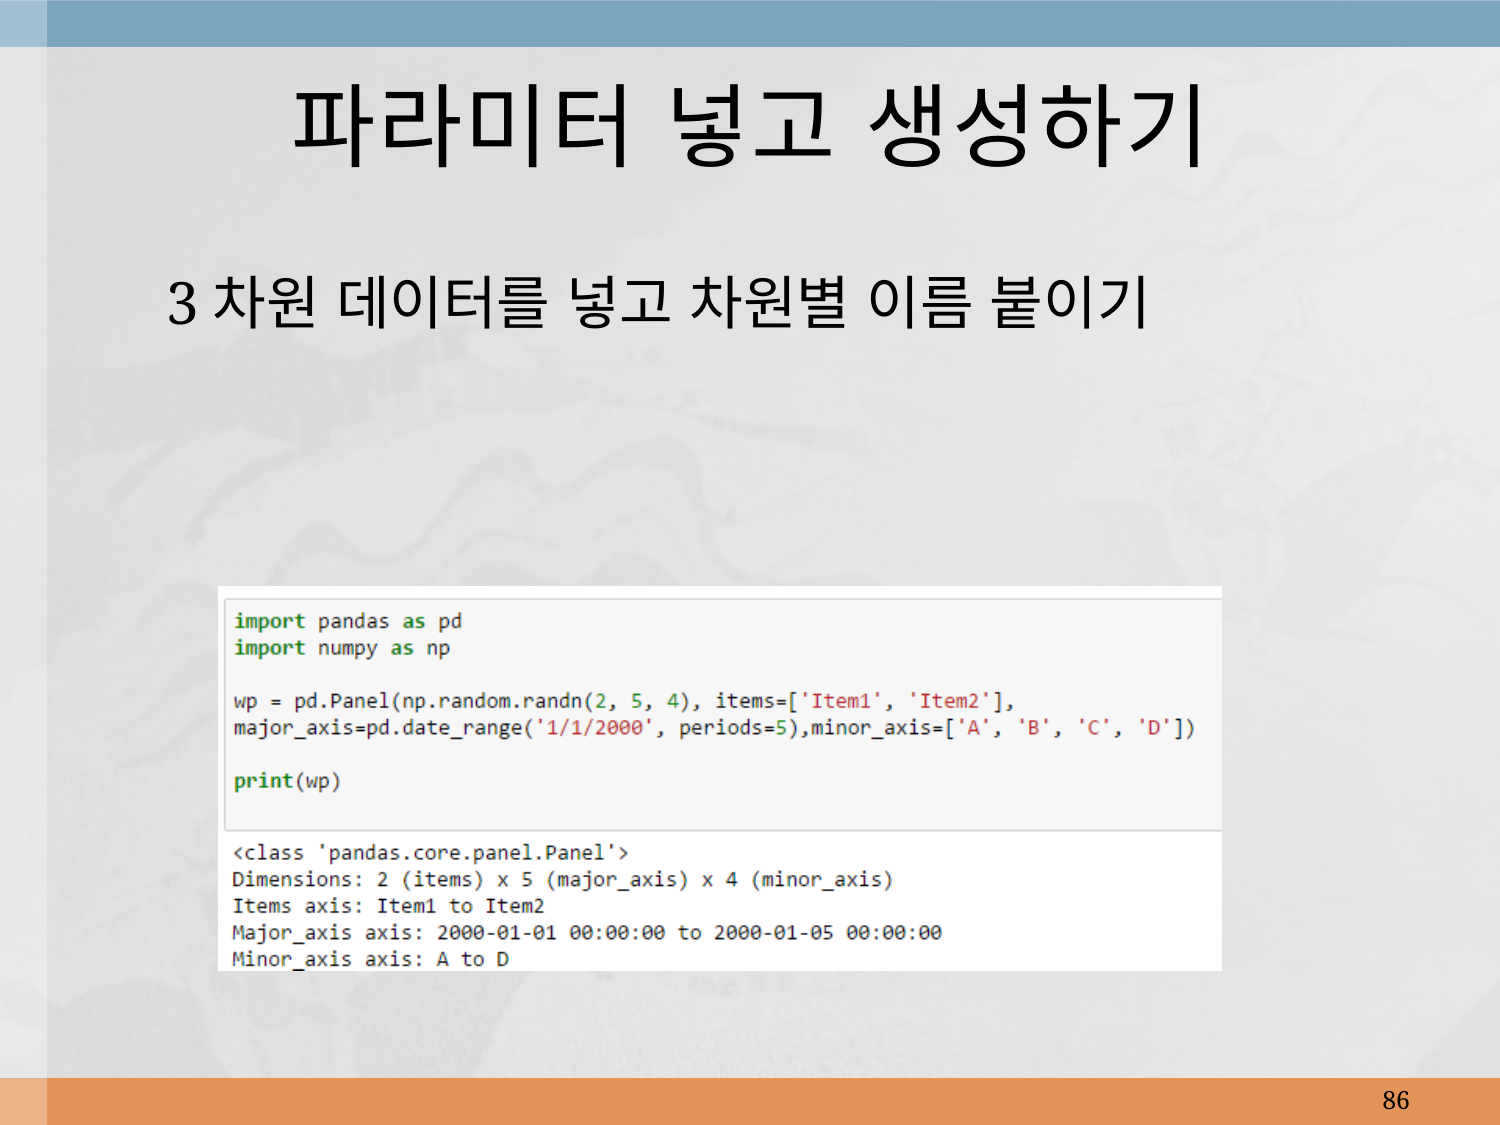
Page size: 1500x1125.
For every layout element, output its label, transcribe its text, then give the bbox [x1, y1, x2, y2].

slide_number 86 [1074, 1078, 1425, 1125]
list 3차원 데이터를 넣고 차원별 이름 붙이기 [76, 259, 1427, 445]
title 파라미터 넣고 생성하기 [49, 46, 1454, 202]
picture [218, 586, 1222, 971]
